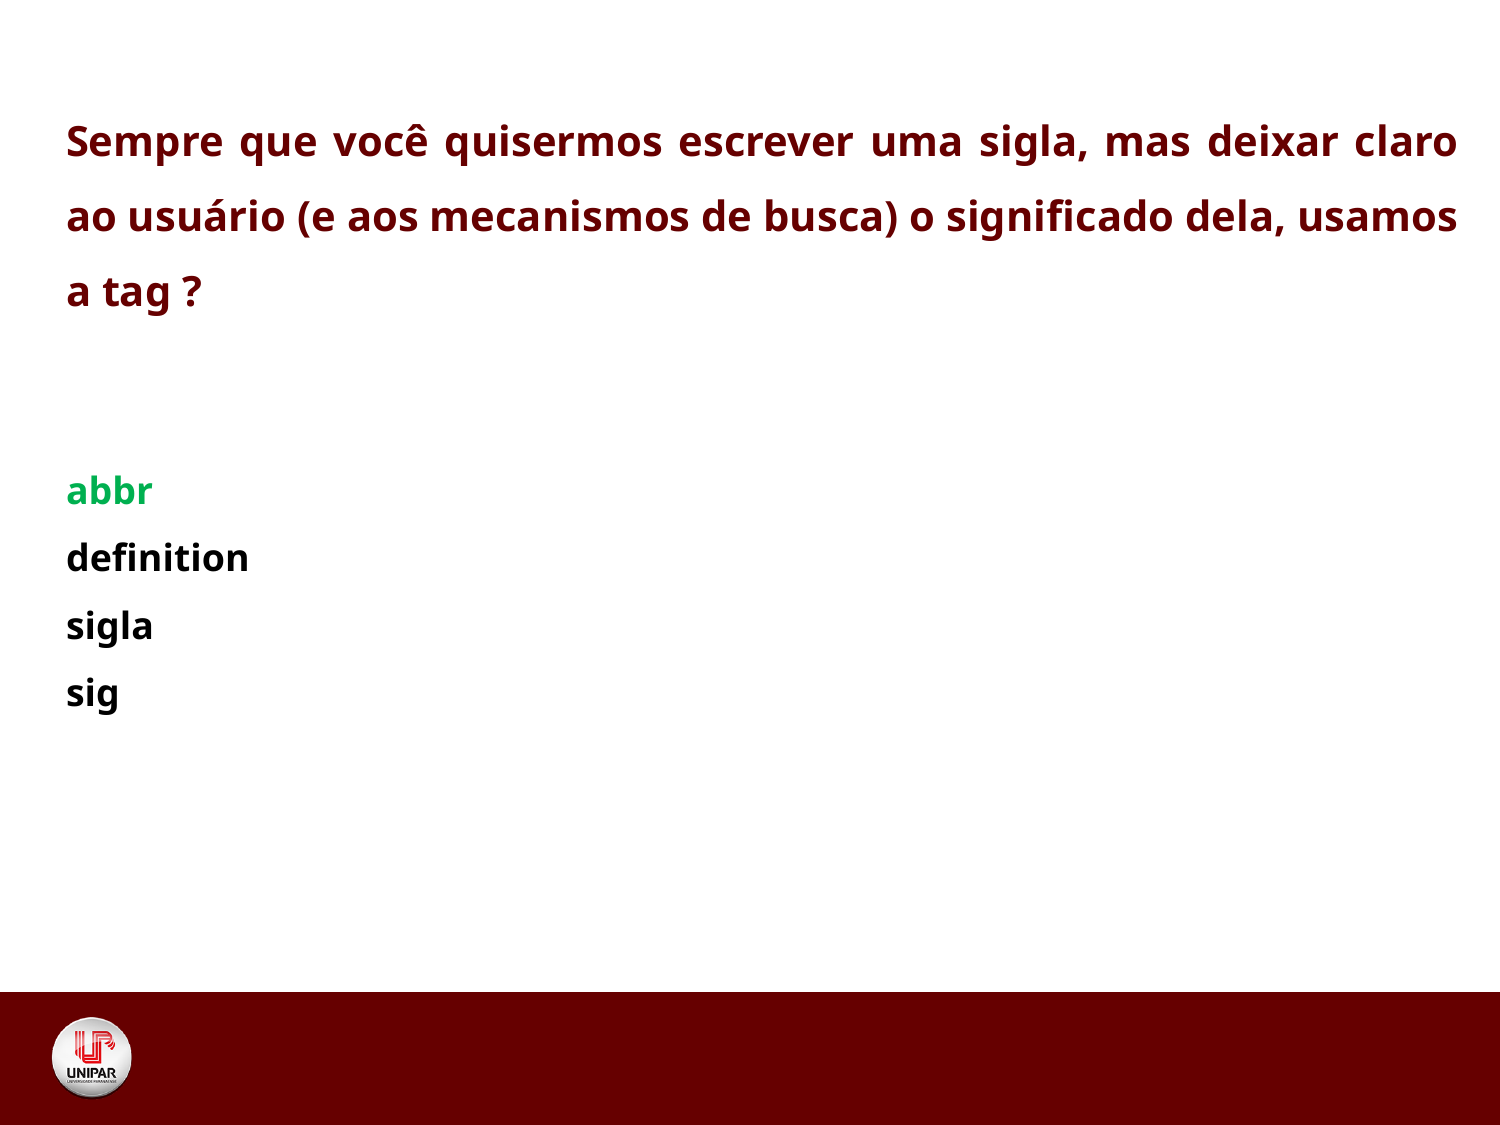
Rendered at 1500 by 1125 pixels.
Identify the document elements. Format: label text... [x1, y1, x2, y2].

text_box [0, 992, 1500, 1125]
subtitle Sempre que você quisermos escrever uma sigla, mas deixar claro ao usuário (e aos mecanismos de busca) o significado dela, usamos a tag ? [51, 38, 1475, 367]
text_box abbr definition sigla sig [51, 392, 1475, 767]
picture [50, 1017, 132, 1100]
